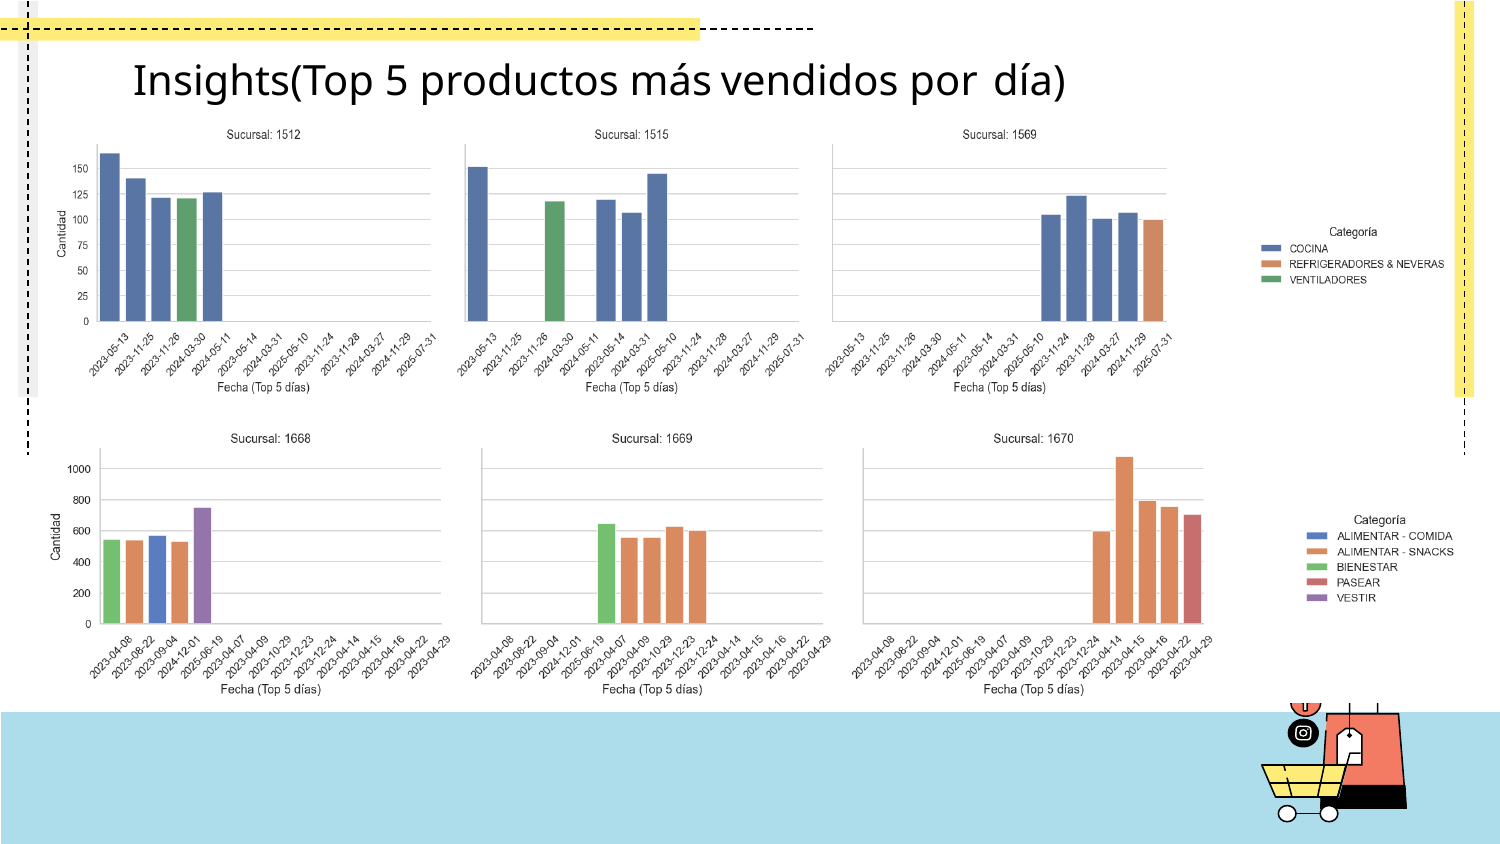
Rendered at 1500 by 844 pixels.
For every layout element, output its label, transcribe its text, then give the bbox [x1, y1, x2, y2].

picture [43, 426, 1459, 703]
picture [50, 121, 1450, 401]
title Insights(Top 5 productos más vendidos por día) ) [118, 22, 1450, 116]
text_box [1, 712, 1500, 844]
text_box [1261, 711, 1407, 822]
